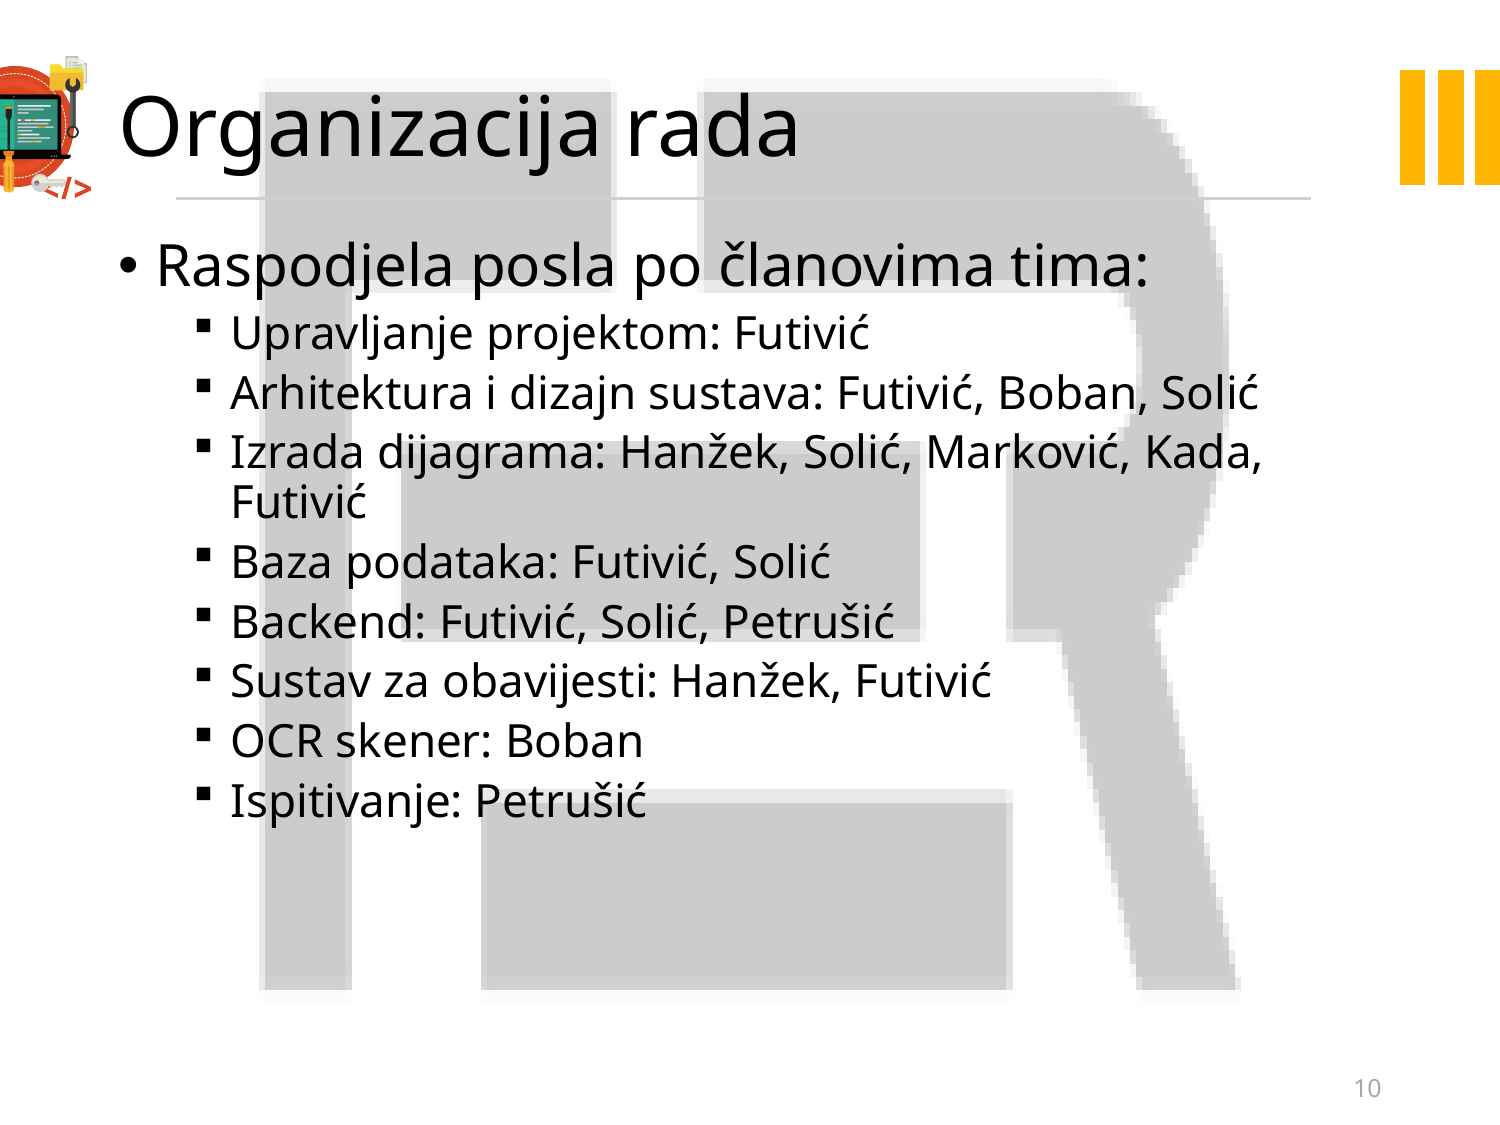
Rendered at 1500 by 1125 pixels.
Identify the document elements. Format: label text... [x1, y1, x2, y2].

title Organizacija rada [103, 59, 1397, 199]
slide_number 10 [1310, 1065, 1397, 1125]
list Raspodjela posla po članovima tima: Upravljanje projektom: Futivić Arhitektura i dizajn sustava: Futivić, Boban, Solić Izrada dijagrama: Hanžek, Solić, Marković, Kada, Futivić Baza podataka: Futivić, Solić Backend: Futivić, Solić, Petrušić Sustav za obavijesti: Hanžek, Futivić OCR skener: Boban Ispitivanje: Petrušić [103, 228, 1397, 1038]
picture [0, 56, 91, 199]
